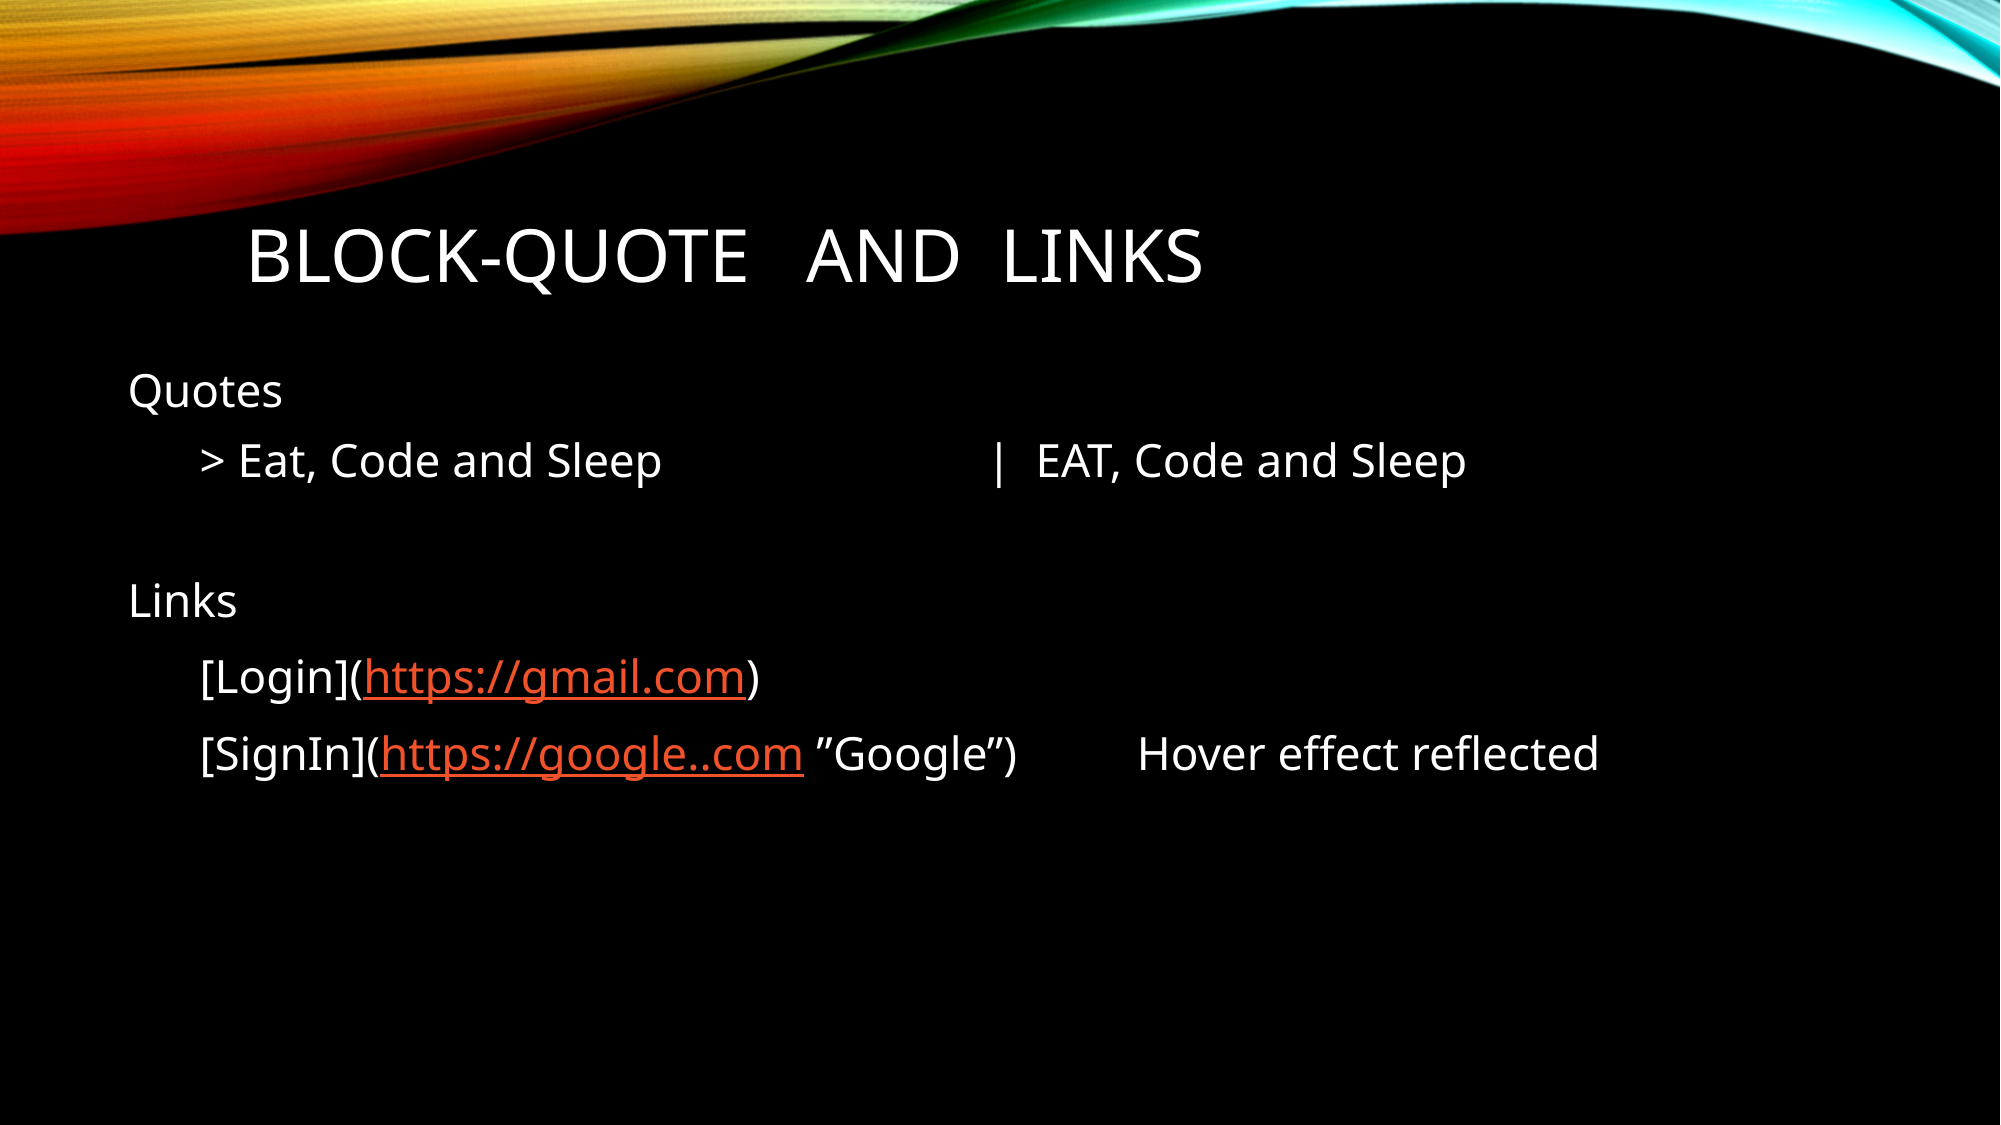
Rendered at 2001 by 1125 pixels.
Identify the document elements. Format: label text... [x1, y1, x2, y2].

picture [0, 0, 2000, 237]
list Quotes > Eat, Code and Sleep | EAT, Code and Sleep Links [Login](https://gmail.com) [SignIn](https://google..com ”Google”) Hover effect reflected [112, 360, 1888, 1021]
title Block-Quote and Links [112, 180, 1221, 338]
